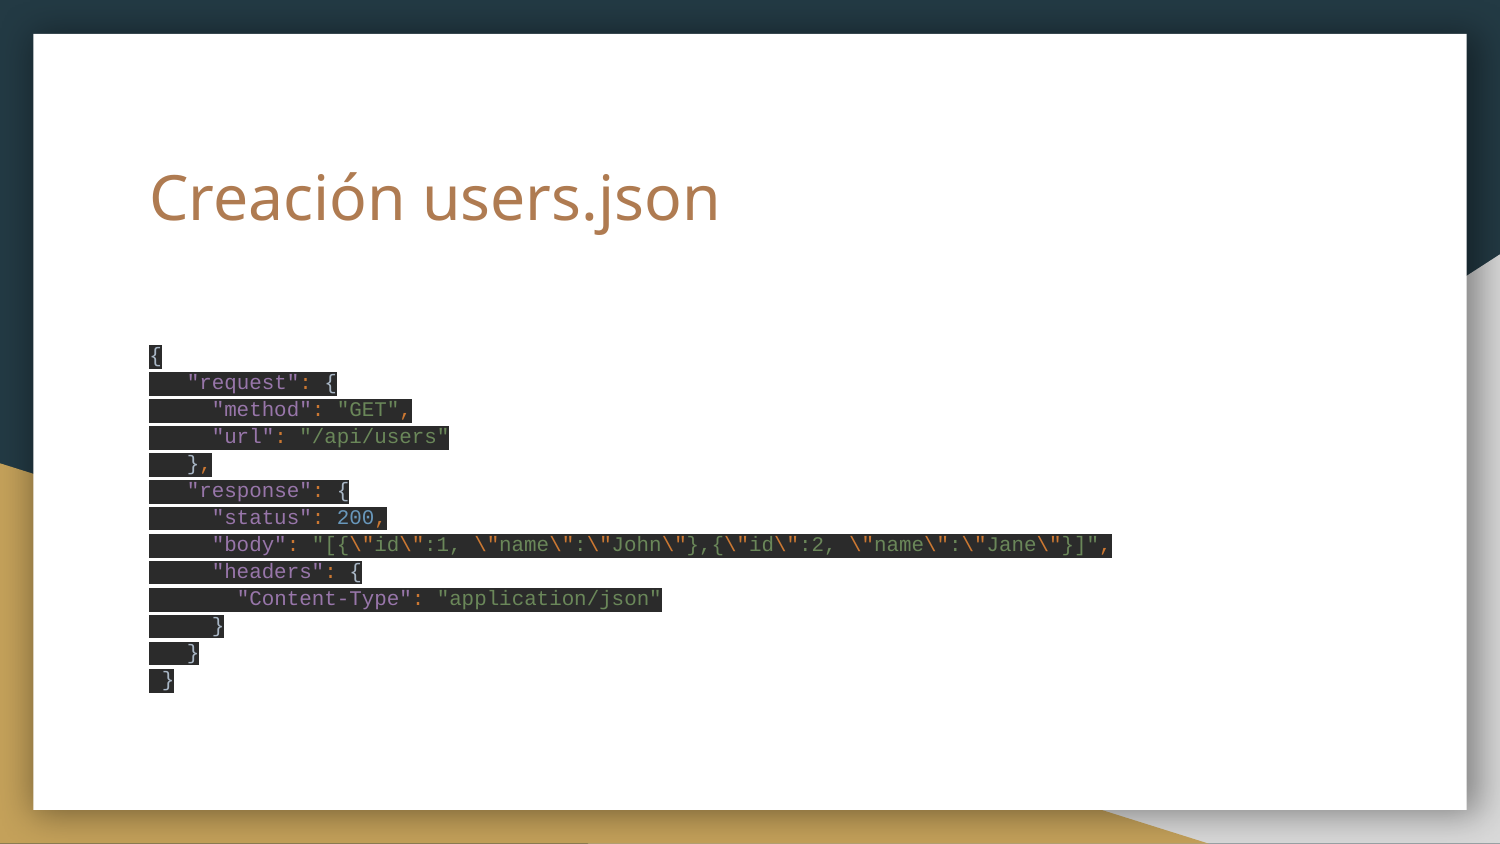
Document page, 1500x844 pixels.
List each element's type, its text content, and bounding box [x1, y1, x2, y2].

list { "request": { "method": "GET", "url": "/api/users" }, "response": { "status": 200, "body": "[{\"id\":1, \"name\":\"John\"},{\"id\":2, \"name\":\"Jane\"}]", "headers": { "Content-Type": "application/json" } } } [134, 326, 1366, 729]
title Creación users.json [134, 138, 1366, 296]
